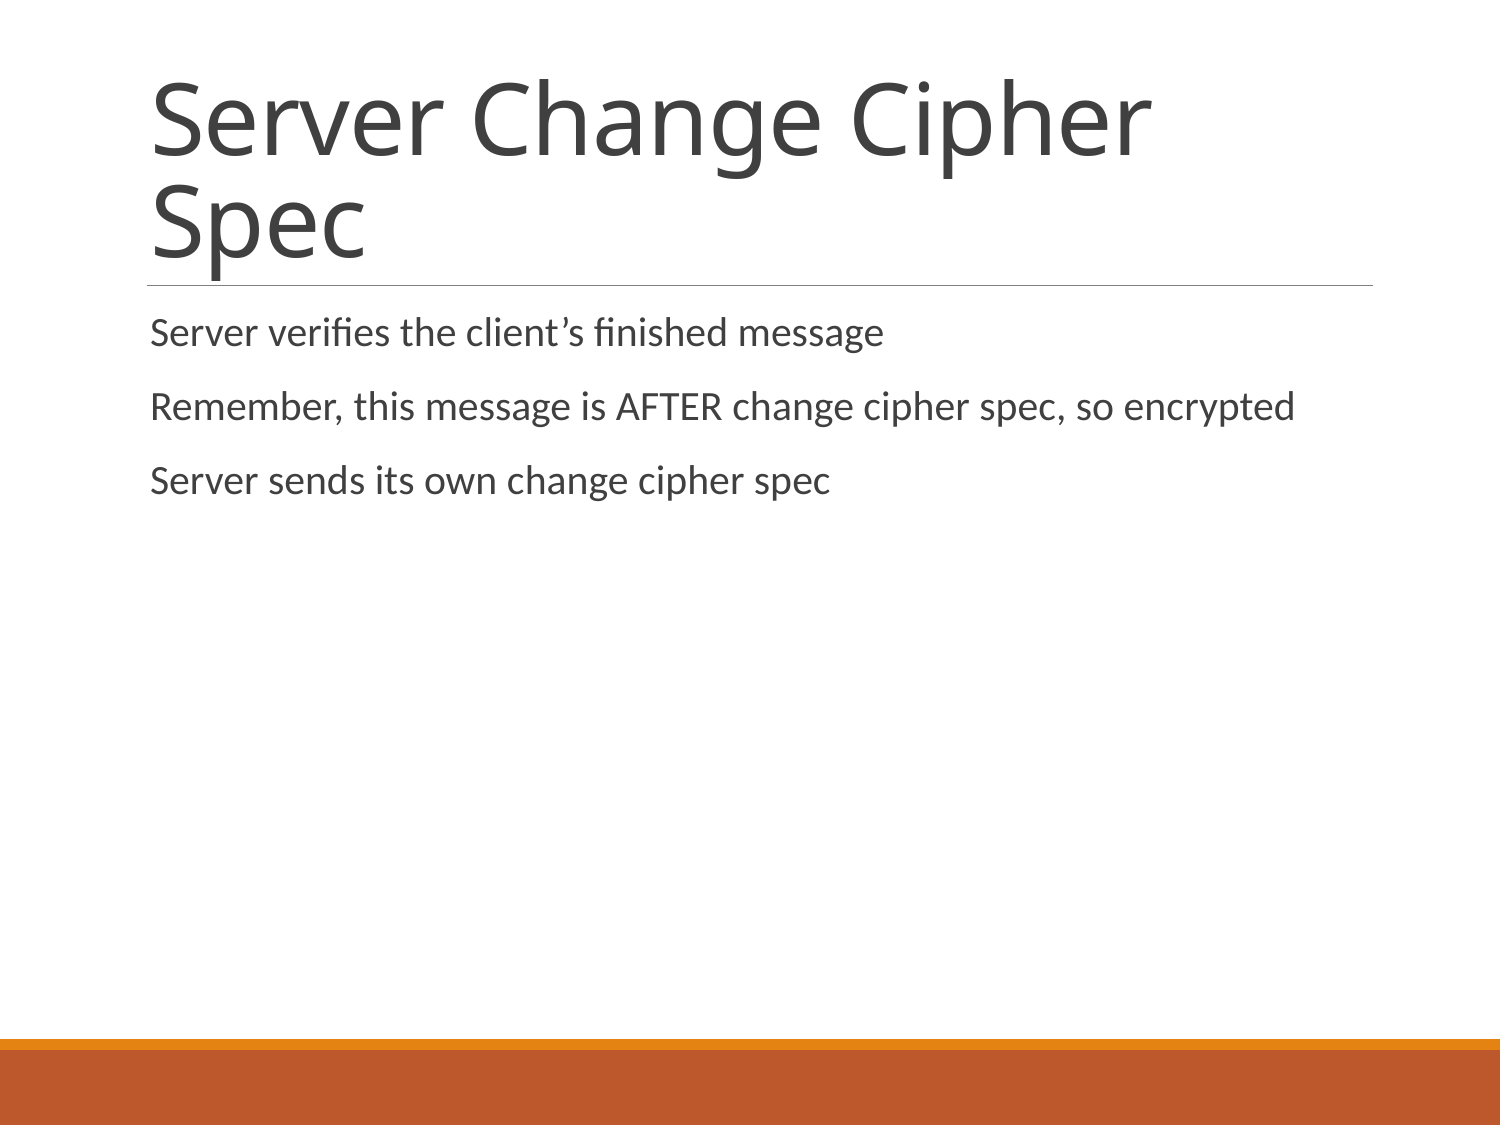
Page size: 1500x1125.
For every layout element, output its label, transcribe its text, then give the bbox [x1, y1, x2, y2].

title Server Change Cipher Spec [135, 47, 1373, 285]
list Server verifies the client’s finished message Remember, this message is AFTER change cipher spec, so encrypted Server sends its own change cipher spec [135, 302, 1373, 963]
